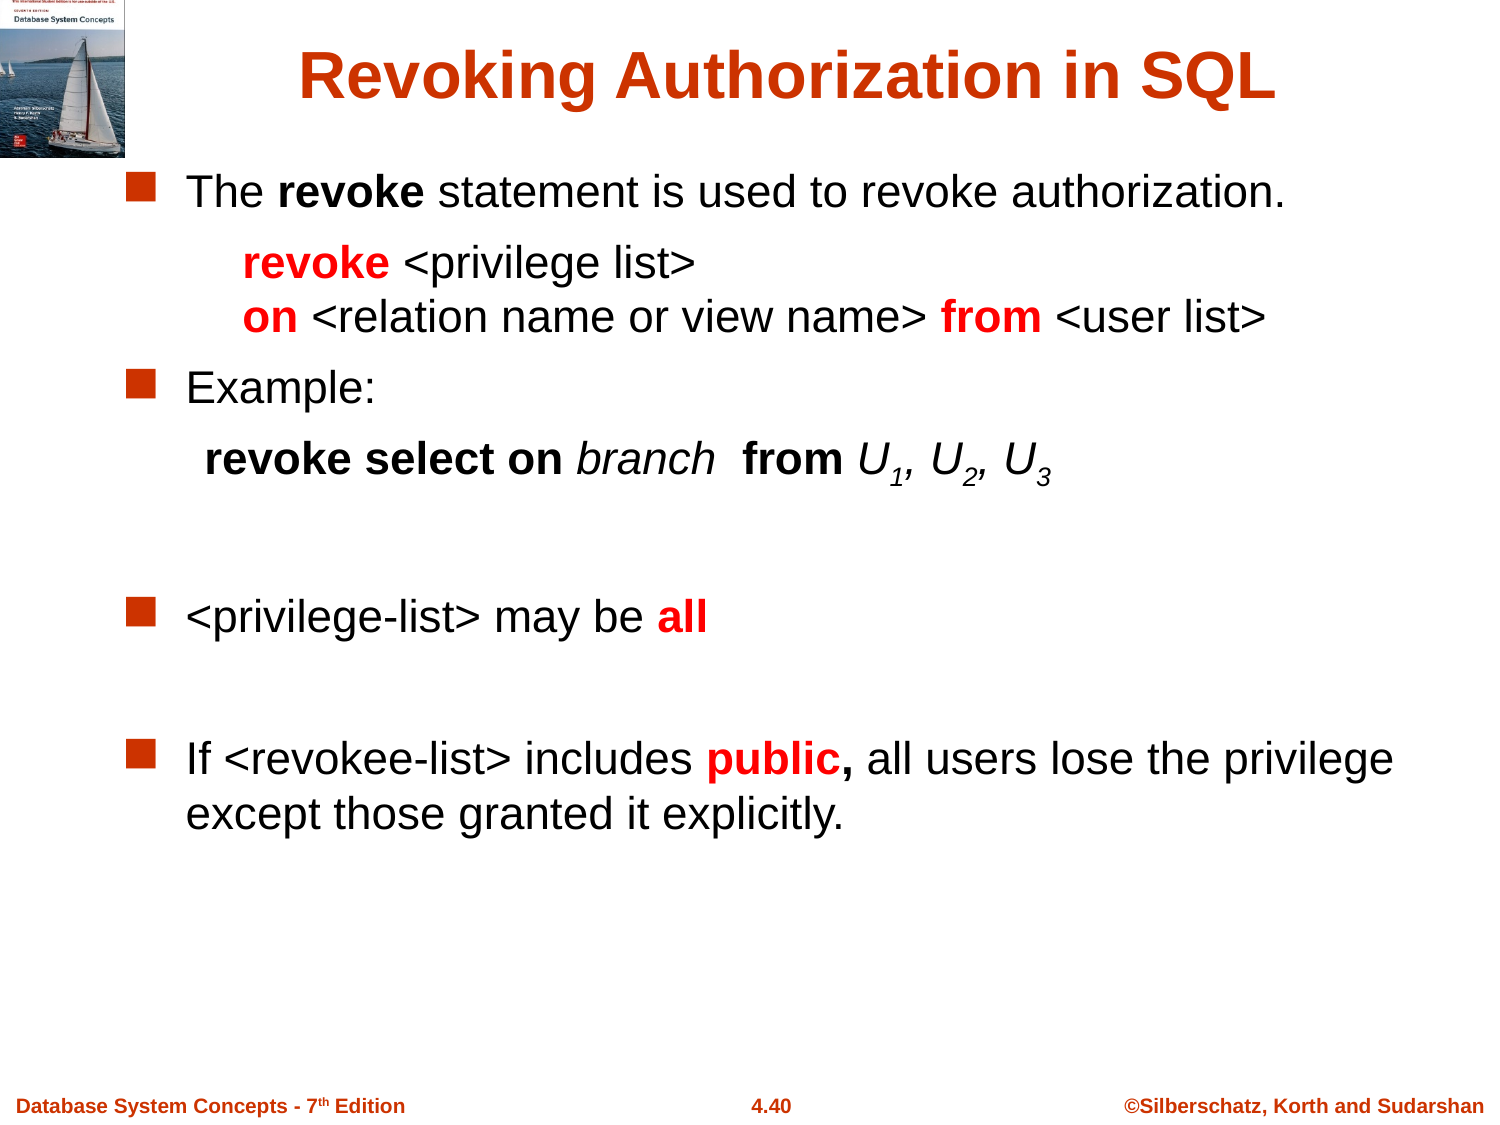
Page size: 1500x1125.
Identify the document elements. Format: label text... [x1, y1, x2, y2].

list The revoke statement is used to revoke authorization. revoke <privilege list> on <relation name or view name> from <user list> Example: revoke select on branch from U1, U2, U3 <privilege-list> may be all If <revokee-list> includes public, all users lose the privilege except those granted it explicitly. [114, 153, 1438, 973]
picture [0, 0, 125, 158]
title Revoking Authorization in SQL [125, 18, 1452, 120]
